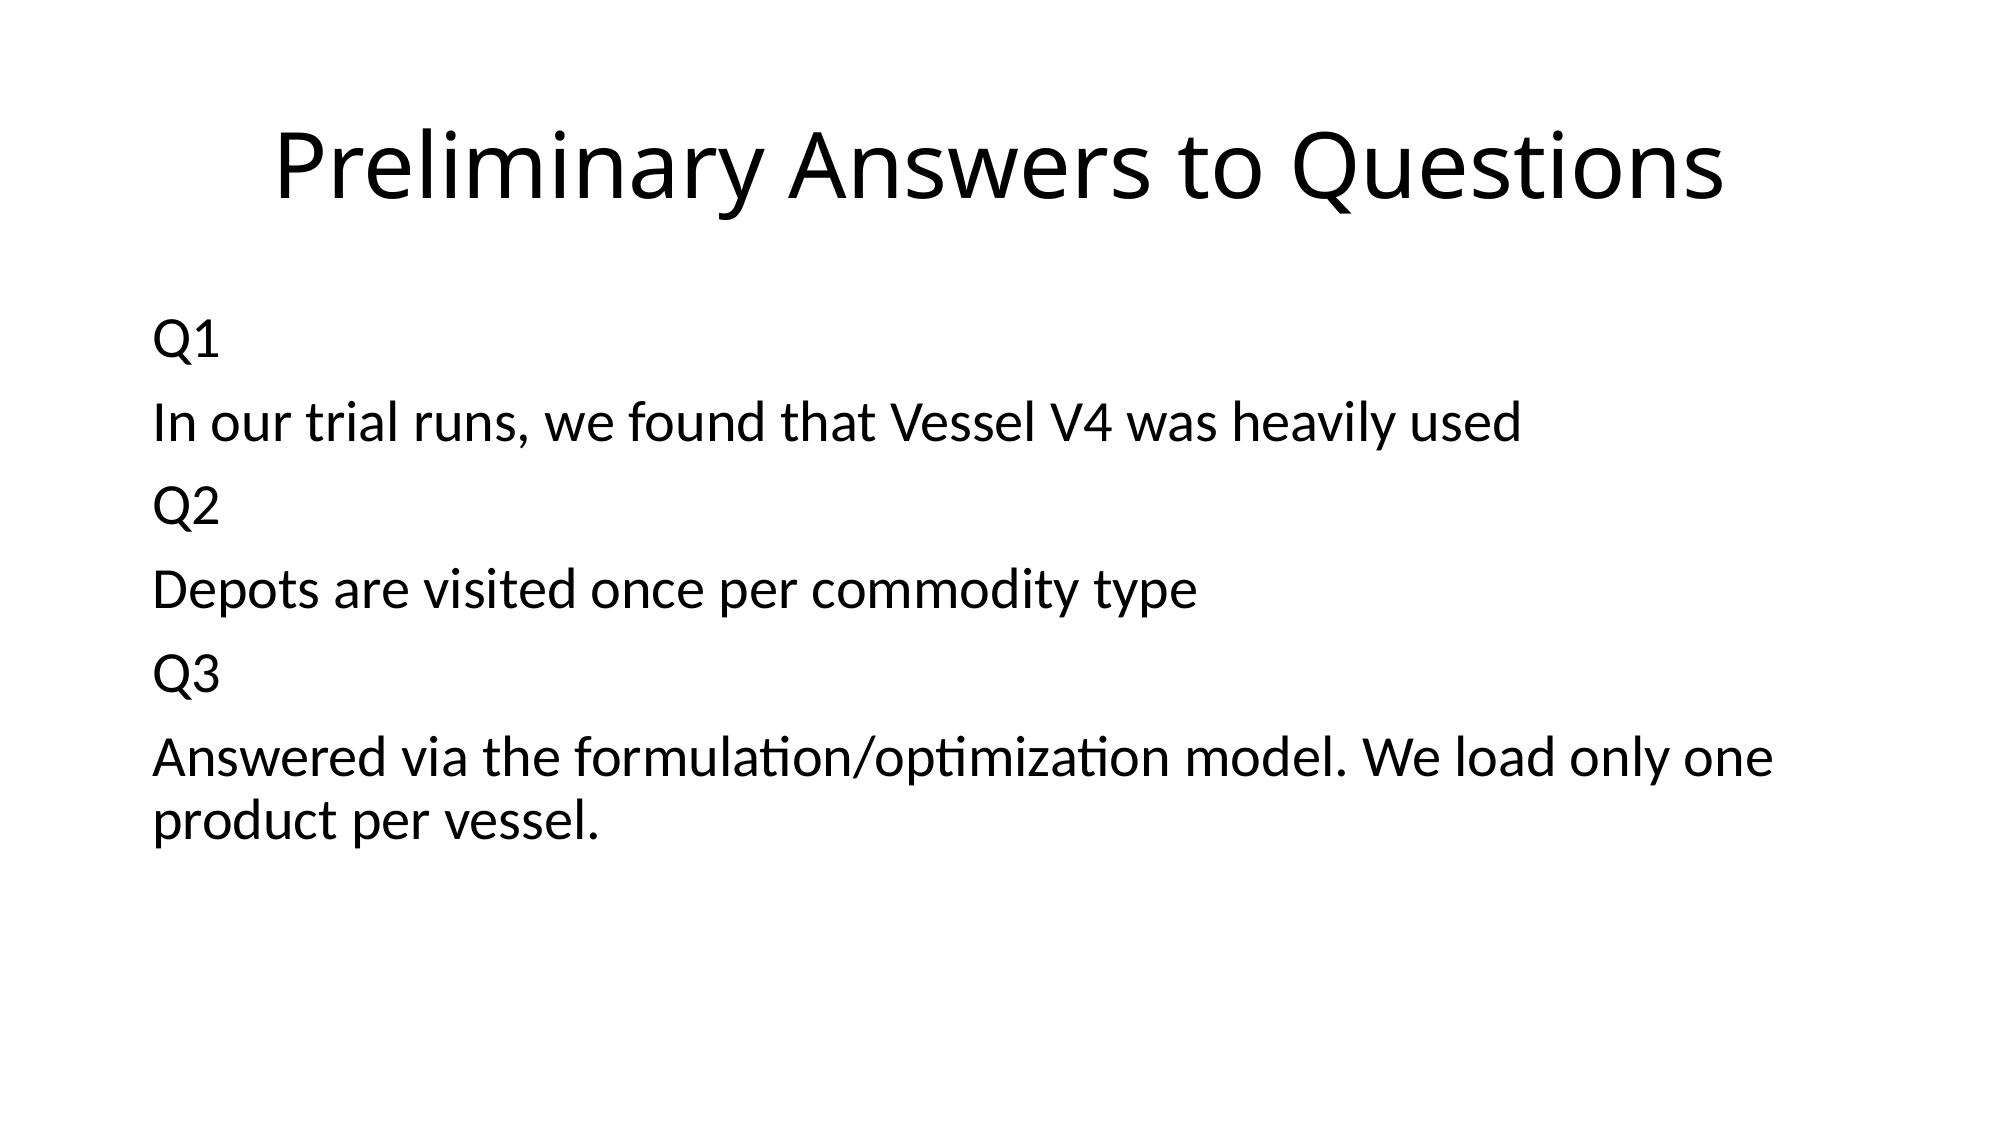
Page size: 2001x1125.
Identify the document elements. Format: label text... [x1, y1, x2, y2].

list Q1 In our trial runs, we found that Vessel V4 was heavily used Q2 Depots are visited once per commodity type Q3 Answered via the formulation/optimization model. We load only one product per vessel. [137, 299, 1863, 1014]
title Preliminary Answers to Questions [137, 59, 1863, 278]
